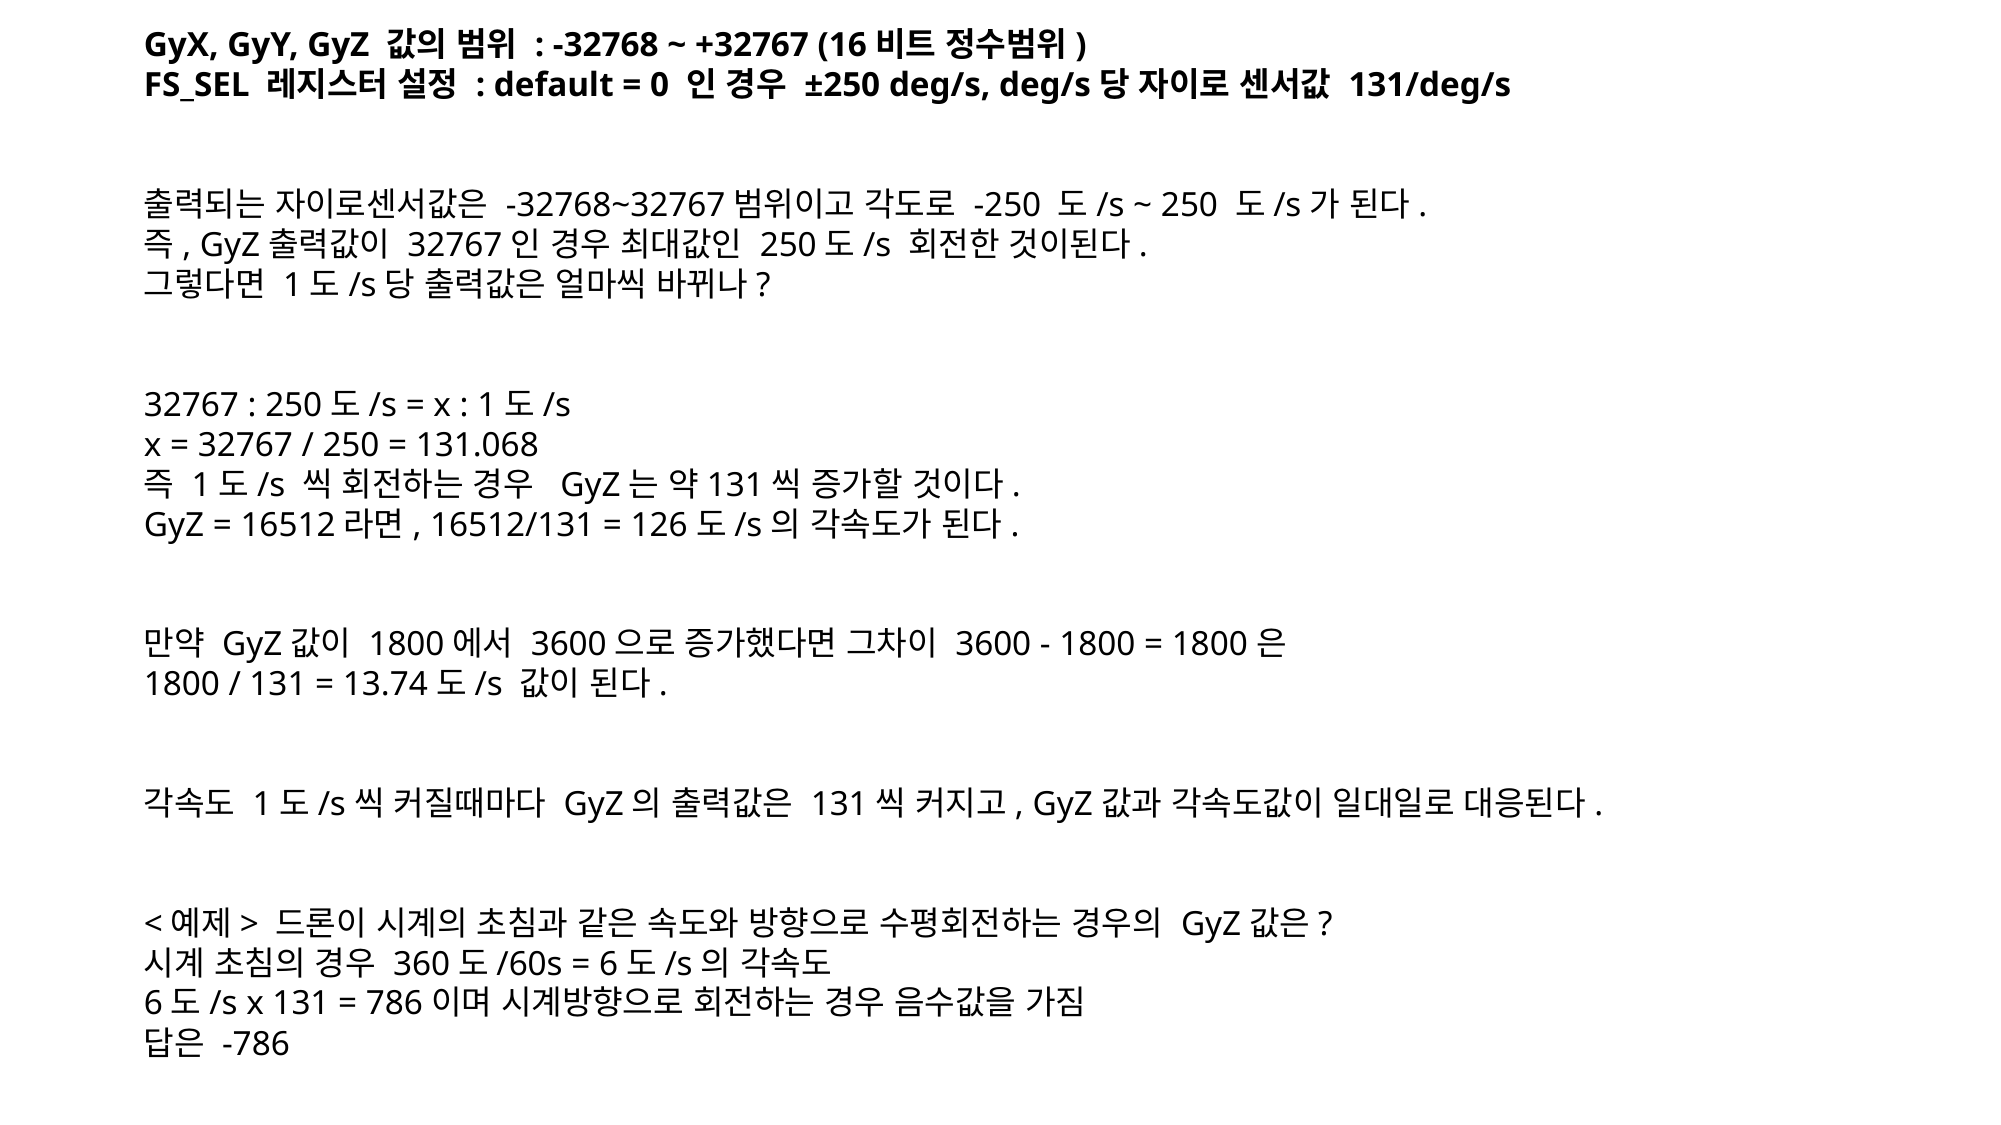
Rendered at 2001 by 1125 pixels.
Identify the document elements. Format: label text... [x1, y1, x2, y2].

text_box GyX, GyY, GyZ 값의 범위 : -32768 ~ +32767 (16비트 정수범위) FS_SEL 레지스터 설정 : default = 0 인 경우 ±250 deg/s, deg/s당 자이로 센서값 131/deg/s 출력되는 자이로센서값은 -32768~32767범위이고 각도로 -250 도/s ~ 250 도/s가 된다. 즉, GyZ출력값이 32767인 경우 최대값인 250도/s 회전한 것이된다. 그렇다면 1도/s당 출력값은 얼마씩 바뀌나? 32767 : 250도/s = x : 1도/s x = 32767 / 250 = 131.068 즉 1도/s 씩 회전하는 경우 GyZ는 약131씩 증가할 것이다. GyZ = 16512라면, 16512/131 = 126도/s의 각속도가 된다. 만약 GyZ값이 1800에서 3600으로 증가했다면 그차이 3600 - 1800 = 1800은 1800 / 131 = 13.74도/s 값이 된다. 각속도 1도/s씩 커질때마다 GyZ의 출력값은 131씩 커지고, GyZ값과 각속도값이 일대일로 대응된다. <예제> 드론이 시계의 초침과 같은 속도와 방향으로 수평회전하는 경우의 GyZ값은? 시계 초침의 경우 360도/60s = 6도/s의 각속도 6도/s x 131 = 786이며 시계방향으로 회전하는 경우 음수값을 가짐 답은 -786 [129, 16, 1619, 1109]
